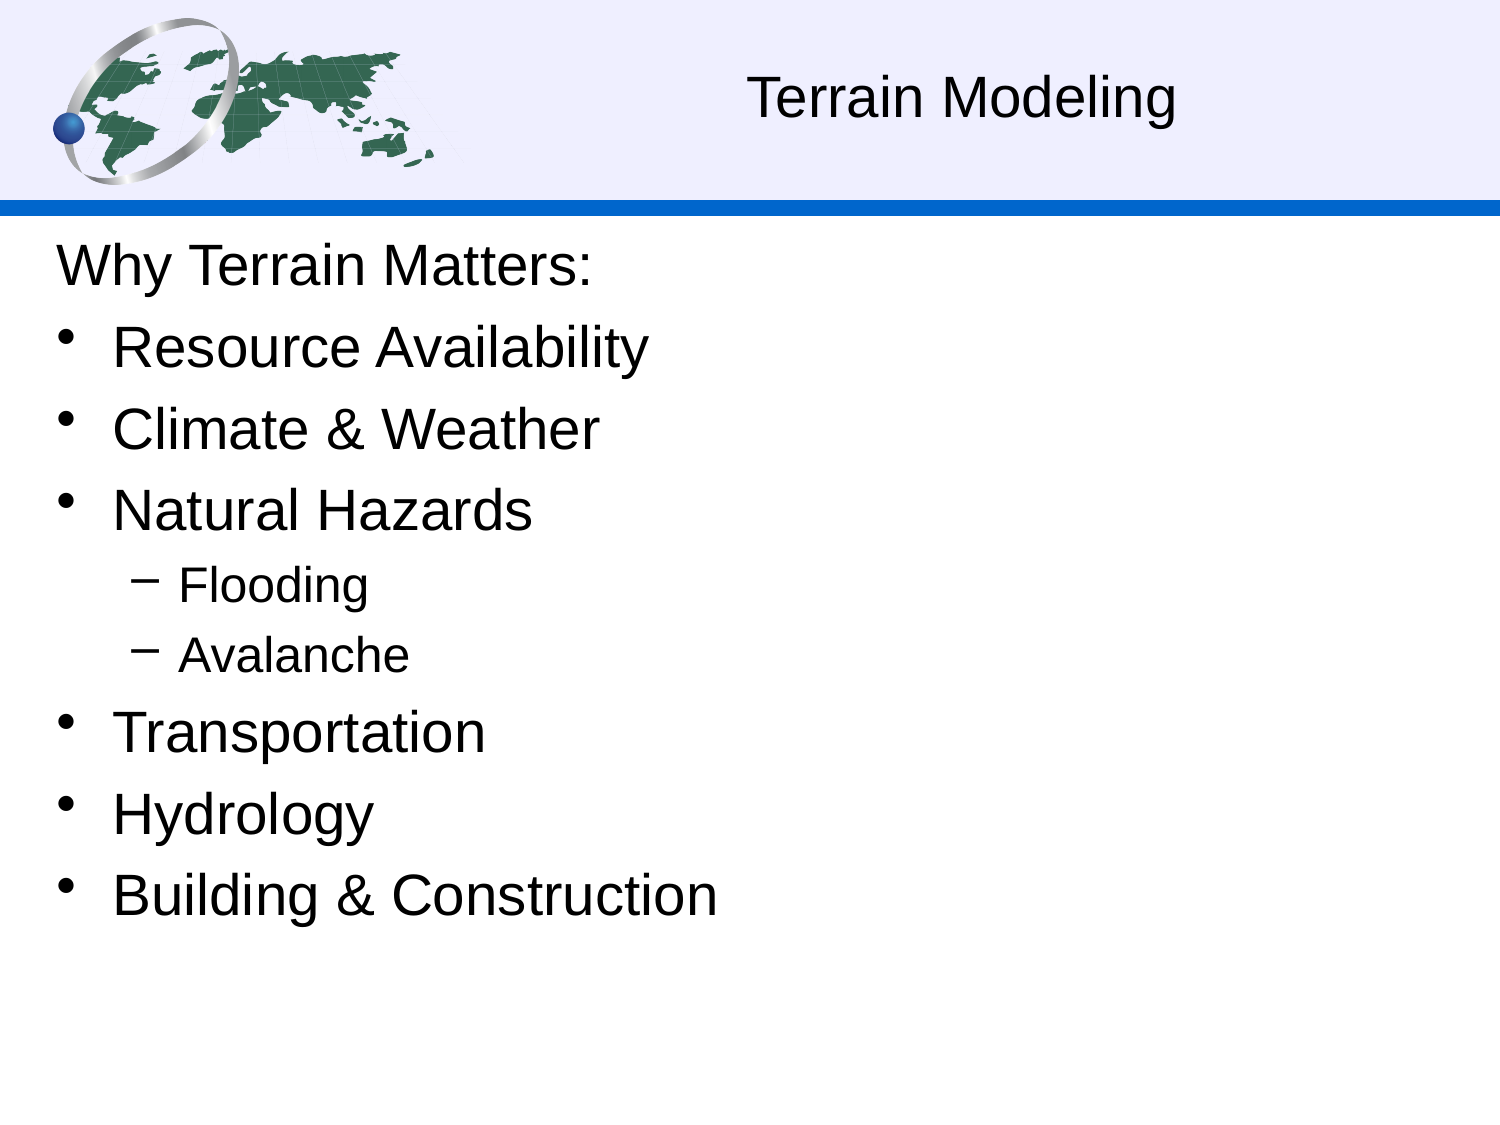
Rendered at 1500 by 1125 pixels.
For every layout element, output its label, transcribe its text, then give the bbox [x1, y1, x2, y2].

title Terrain Modeling [425, 0, 1500, 188]
list Why Terrain Matters: Resource Availability Climate & Weather Natural Hazards Flooding Avalanche Transportation Hydrology Building & Construction [41, 219, 1459, 1125]
picture [47, 18, 425, 185]
